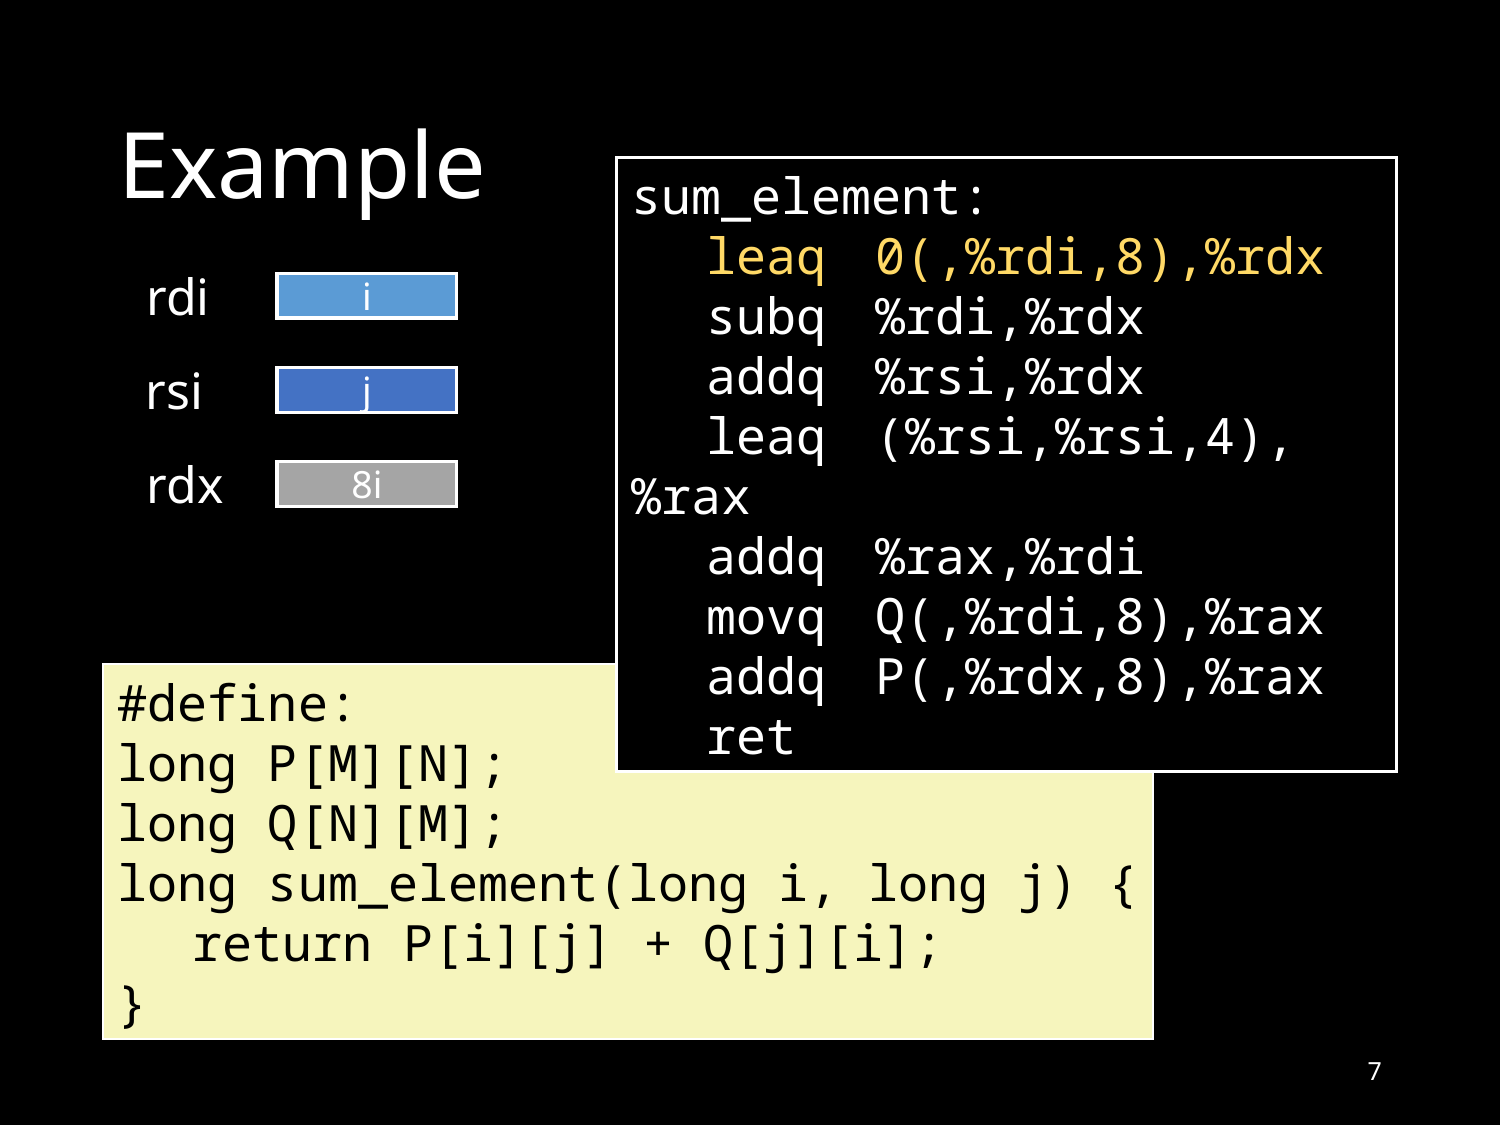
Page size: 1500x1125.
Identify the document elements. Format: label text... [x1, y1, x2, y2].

text_box sum_element: leaq 0(,%rdi,8),%rdx subq %rdi,%rdx addq %rsi,%rdx leaq (%rsi,%rsi,4),%rax addq %rax,%rdi movq Q(,%rdi,8),%rax addq P(,%rdx,8),%rax ret [615, 156, 1398, 773]
text_box 8i [275, 460, 458, 508]
text_box #define: long P[M][N]; long Q[N][M]; long sum_element(long i, long j) { return P[i][j] + Q[j][i]; } [103, 664, 1153, 1039]
slide_number 7 [1059, 1042, 1397, 1103]
text_box i [275, 272, 458, 320]
text_box rdi [131, 257, 225, 333]
title Example [103, 59, 1397, 278]
text_box rdx [132, 445, 239, 521]
text_box j [275, 366, 458, 414]
text_box rsi [131, 351, 219, 427]
